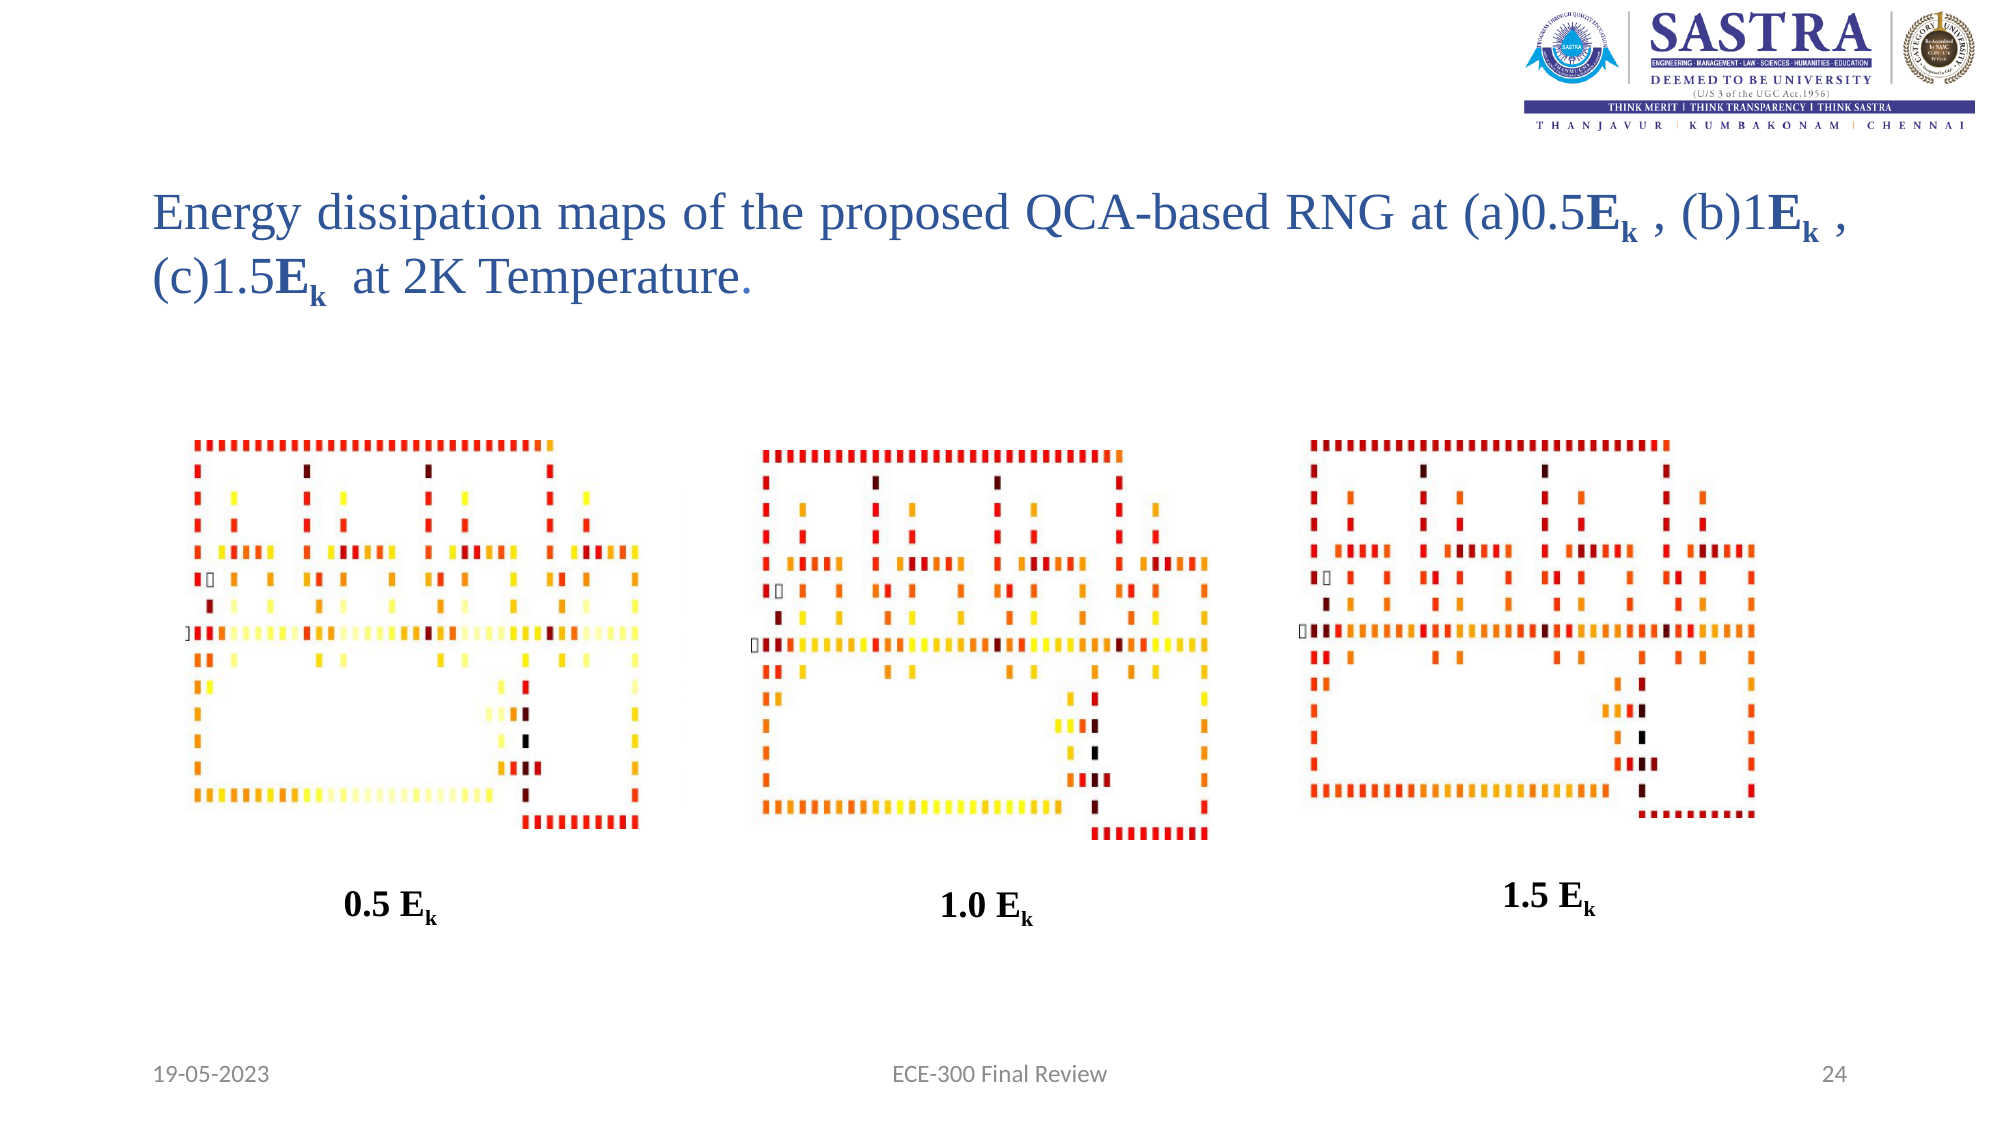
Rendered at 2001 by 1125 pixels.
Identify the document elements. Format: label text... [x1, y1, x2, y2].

picture [1297, 440, 1788, 818]
text_box 1.5 Ek [1487, 862, 1638, 980]
picture [727, 440, 1249, 851]
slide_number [137, 1042, 588, 1103]
slide_number 24 [1412, 1042, 1863, 1103]
text_box 1.0 Ek [924, 872, 1075, 990]
text_box 0.5 Ek [328, 871, 479, 989]
picture [185, 439, 681, 839]
title Energy dissipation maps of the proposed QCA-based RNG at (a)0.5Ek , (b)1Ek , (c)1.5Ek at 2K Temperature. [137, 130, 1863, 355]
picture [1524, 11, 1975, 131]
footer ECE-300 Final Review [662, 1042, 1338, 1103]
